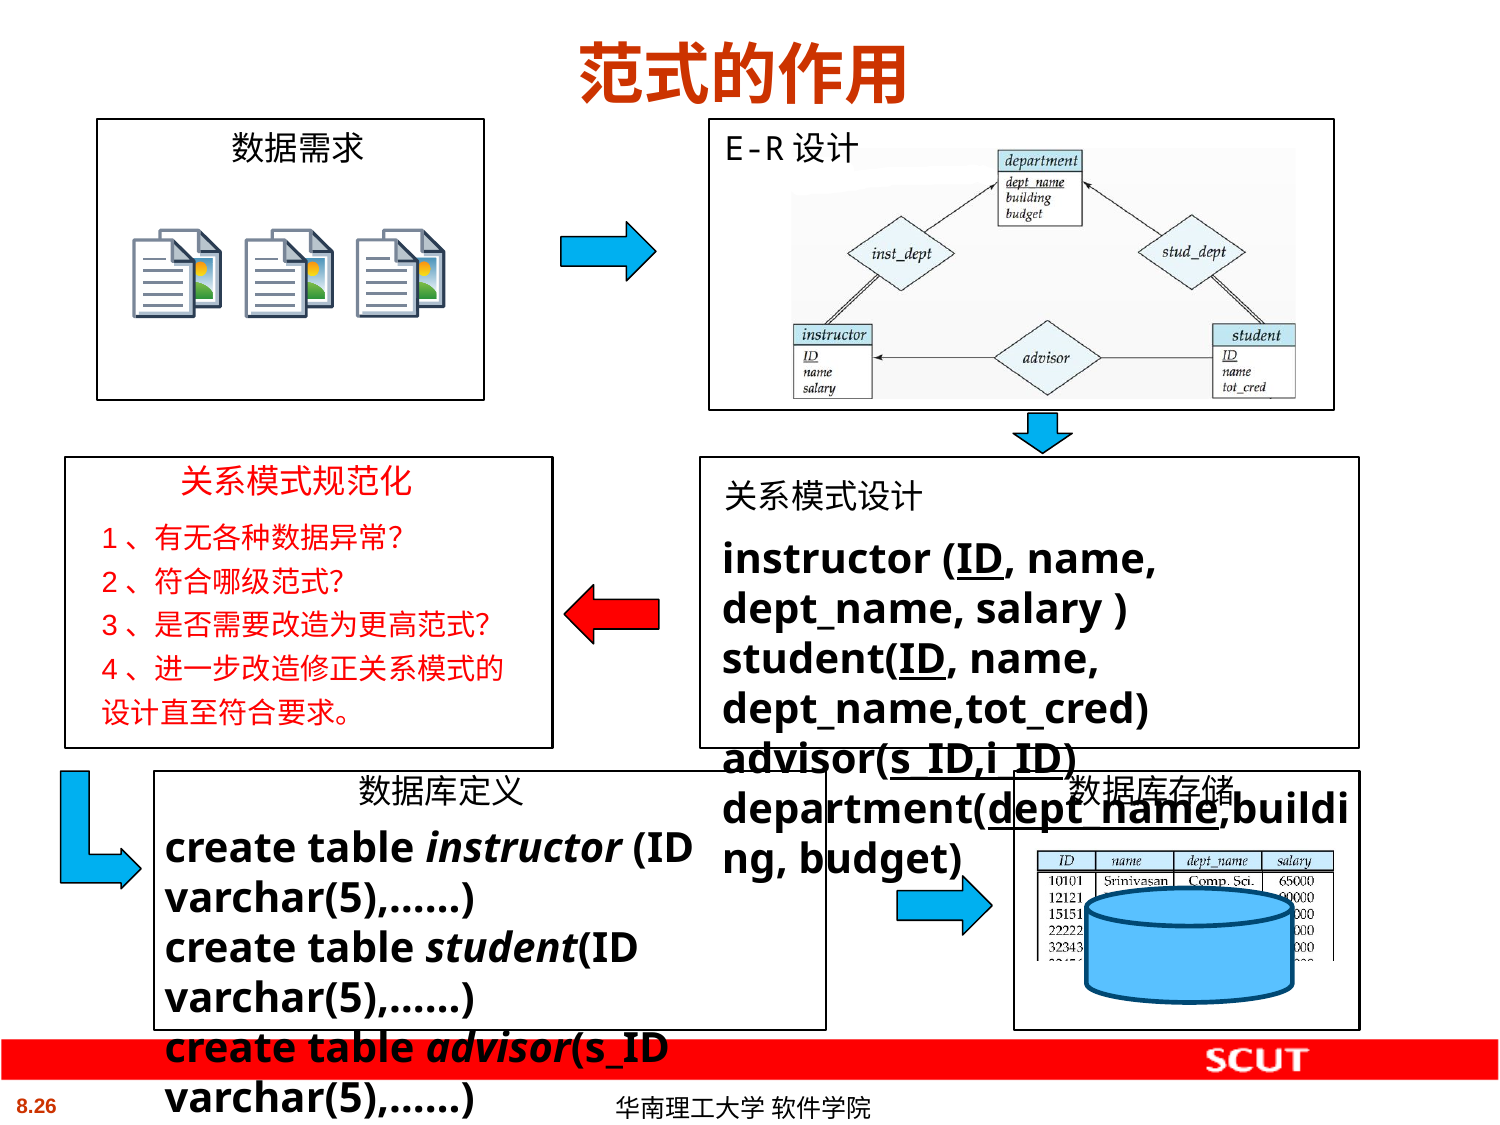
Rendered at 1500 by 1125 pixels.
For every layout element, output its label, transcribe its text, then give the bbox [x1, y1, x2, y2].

picture [0, 1038, 1500, 1083]
title 范式的作用 [37, 18, 1452, 120]
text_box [896, 762, 1360, 1031]
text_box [560, 118, 1335, 411]
picture [458, 1044, 466, 1057]
picture [359, 1044, 368, 1057]
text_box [700, 412, 1392, 749]
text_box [60, 762, 853, 1031]
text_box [96, 119, 485, 400]
picture [649, 1038, 661, 1057]
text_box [64, 453, 660, 749]
